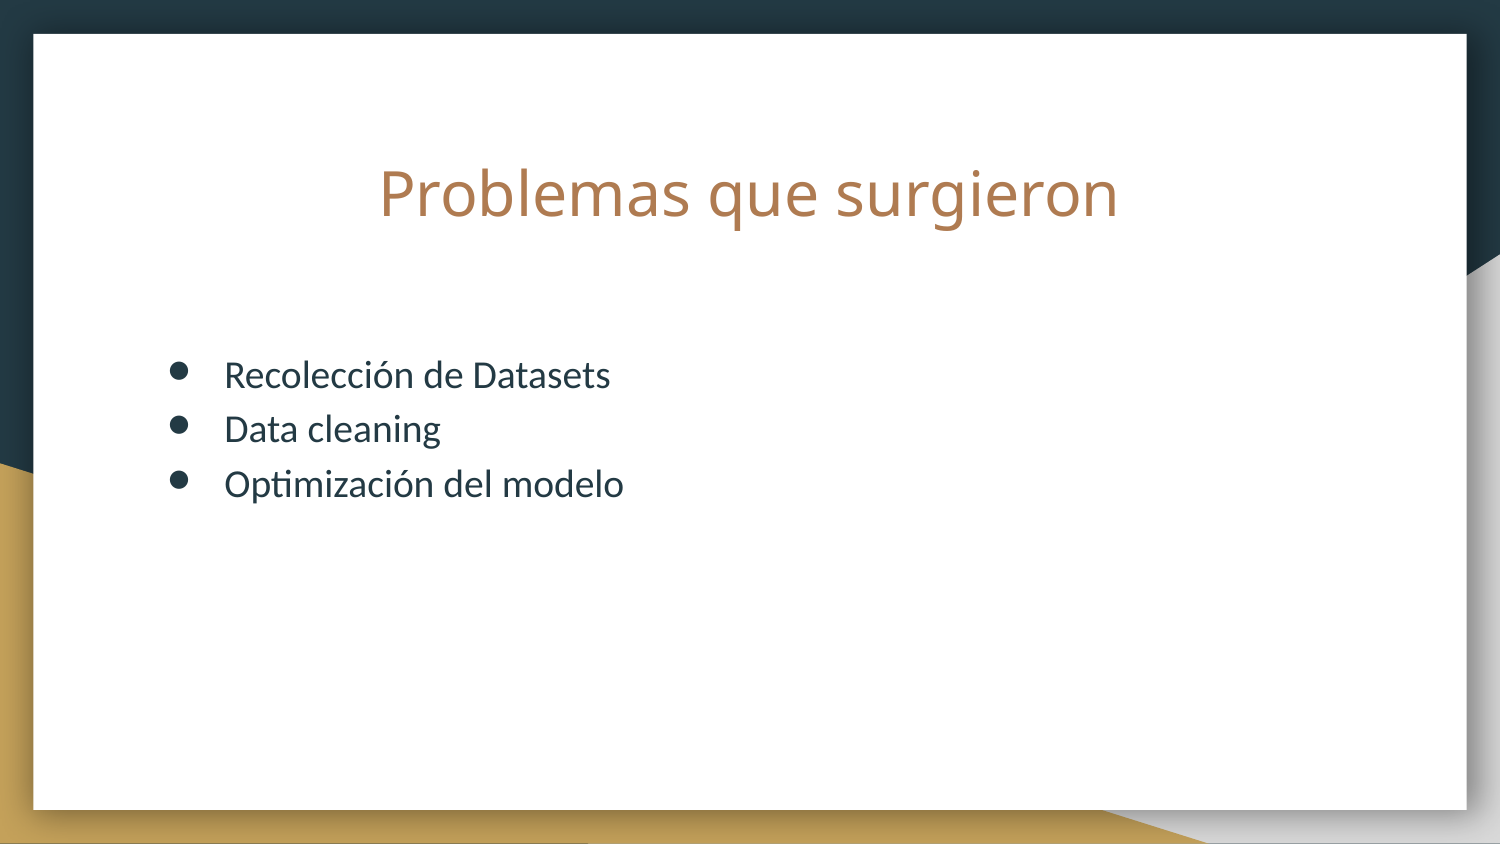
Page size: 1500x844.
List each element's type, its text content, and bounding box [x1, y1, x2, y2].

title Problemas que surgieron [134, 138, 1366, 296]
list Recolección de Datasets Data cleaning Optimización del modelo [134, 326, 1366, 729]
